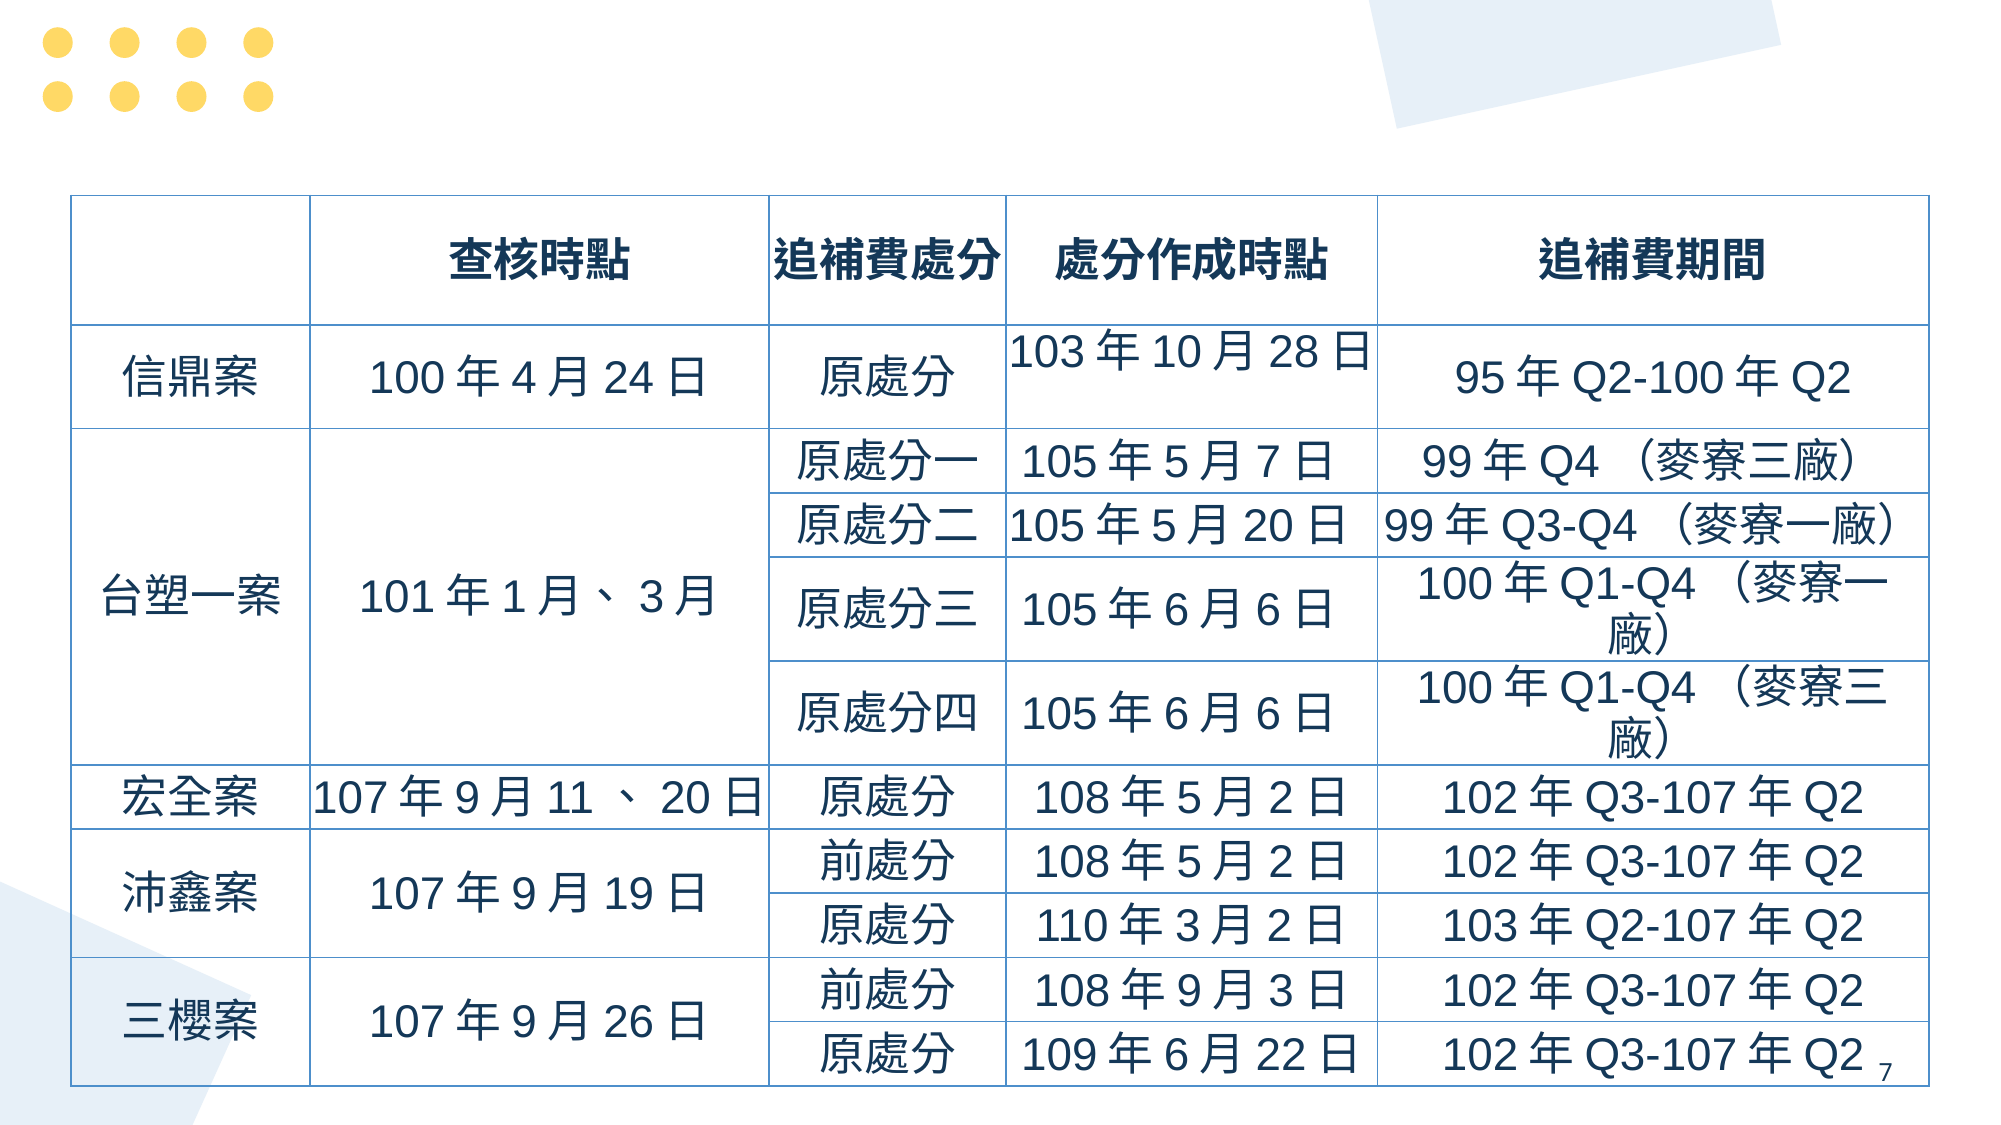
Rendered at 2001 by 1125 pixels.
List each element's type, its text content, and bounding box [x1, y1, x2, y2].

table_cell 107年9月11、20日 [311, 766, 768, 828]
table_cell 108年9月3日 [1007, 958, 1377, 1021]
table_cell 105年6月6日 [1007, 558, 1377, 660]
table_cell 信鼎案 [72, 326, 309, 428]
table_header 追補費期間 [1378, 196, 1928, 324]
table_cell 102年Q3-107年Q2 [1378, 830, 1928, 892]
table_cell 105年5月20日 [1007, 494, 1377, 556]
table_cell 原處分二 [770, 494, 1005, 556]
table_header [72, 196, 309, 324]
table_cell 110年3月2日 [1007, 894, 1377, 957]
table_cell 原處分 [770, 766, 1005, 828]
table_cell 109年6月22日 [1007, 1022, 1377, 1085]
table_cell 105年5月7日 [1007, 429, 1377, 492]
table_header 查核時點 [311, 196, 768, 324]
table_cell 108年5月2日 [1007, 766, 1377, 828]
table_cell 101年1月、3月 [311, 429, 768, 764]
table_cell 台塑一案 [72, 429, 309, 764]
table_cell 103年Q2-107年Q2 [1378, 894, 1928, 957]
table_cell 原處分 [770, 1022, 1005, 1085]
table_cell 103年10月28日 [1007, 326, 1377, 428]
table_cell 原處分四 [770, 662, 1005, 764]
table_cell 107年9月26日 [311, 958, 768, 1085]
table_header 處分作成時點 [1007, 196, 1377, 324]
table_cell 宏全案 [72, 766, 309, 828]
table_cell 107年9月19日 [311, 830, 768, 957]
table_cell 前處分 [770, 958, 1005, 1021]
table_cell 三櫻案 [72, 958, 309, 1085]
table_cell 99年Q4（麥寮三廠） [1378, 429, 1928, 492]
table_header 追補費處分 [770, 196, 1005, 324]
table_cell 原處分 [770, 326, 1005, 428]
table_cell 前處分 [770, 830, 1005, 892]
table_cell 108年5月2日 [1007, 830, 1377, 892]
table_cell 沛鑫案 [72, 830, 309, 957]
table_cell 102年Q3-107年Q2 [1378, 766, 1928, 828]
table_cell 100年4月24日 [311, 326, 768, 428]
table_cell 100年Q1-Q4（麥寮三廠） [1378, 662, 1928, 764]
table_cell 99年Q3-Q4（麥寮一廠） [1378, 494, 1928, 556]
table_cell 原處分一 [770, 429, 1005, 492]
table_cell 100年Q1-Q4（麥寮一廠） [1378, 558, 1928, 660]
table_cell 原處分 [770, 894, 1005, 957]
table_cell 原處分三 [770, 558, 1005, 660]
table_cell 102年Q3-107年Q2 [1378, 958, 1928, 1021]
table_cell 95年Q2-100年Q2 [1378, 326, 1928, 428]
table_cell 105年6月6日 [1007, 662, 1377, 764]
table_cell 102年Q3-107年Q2 [1378, 1022, 1928, 1085]
